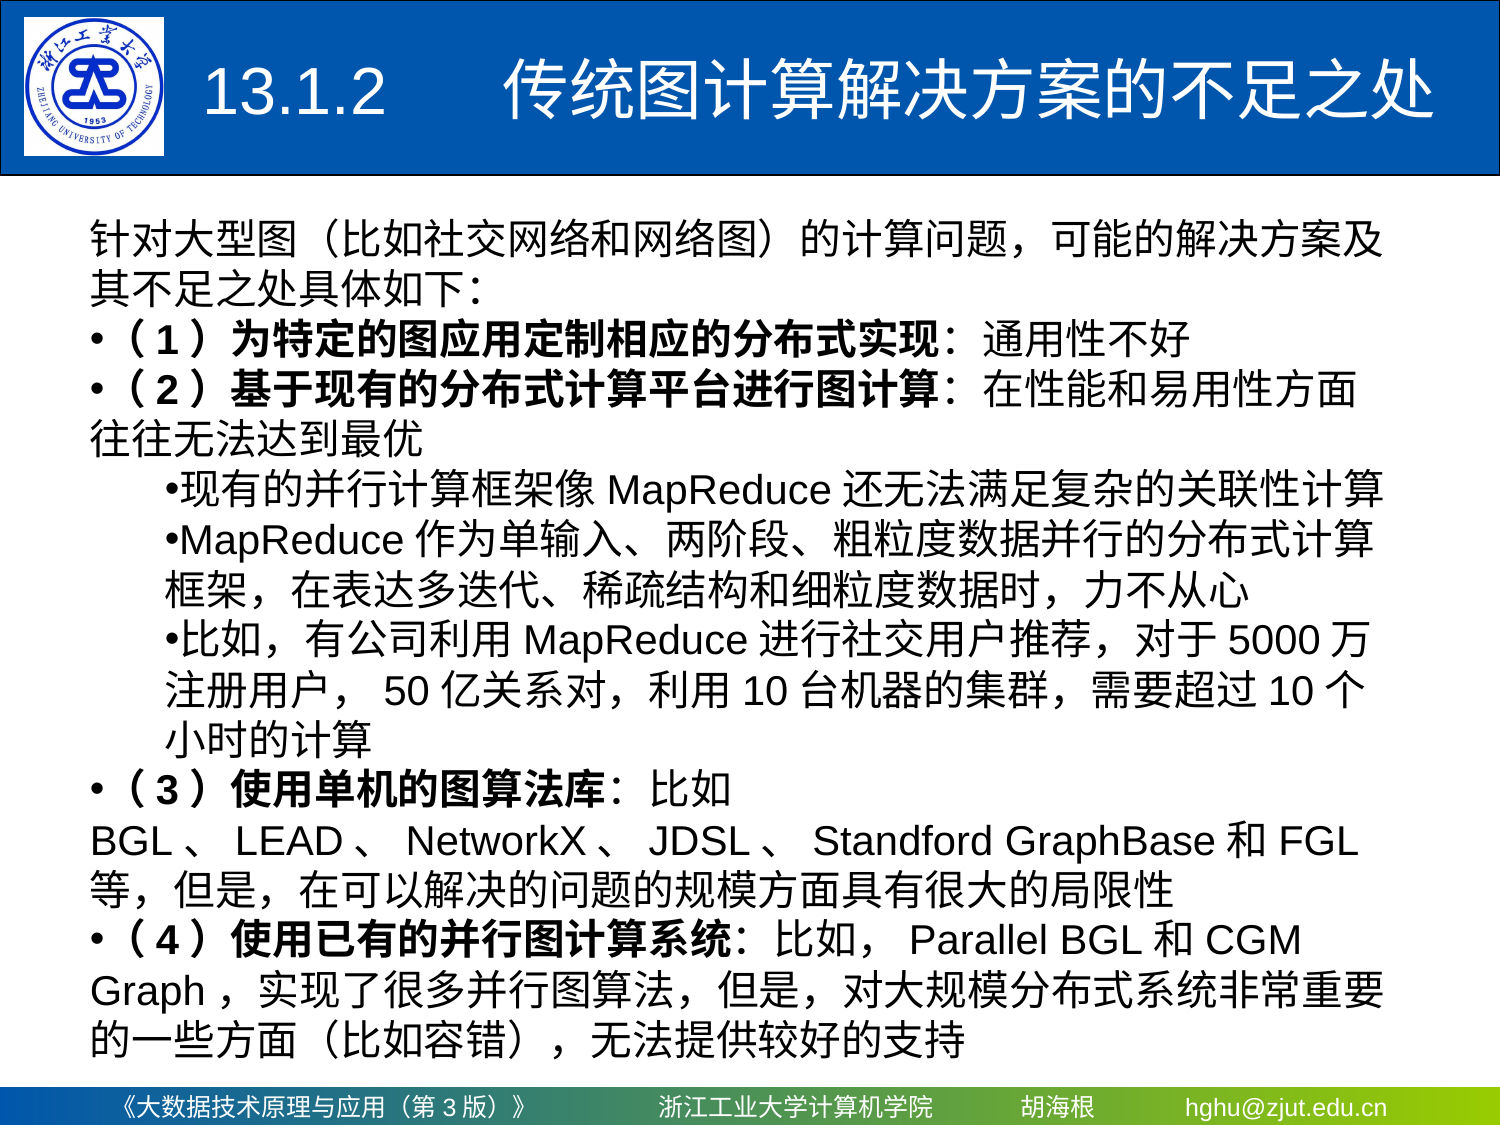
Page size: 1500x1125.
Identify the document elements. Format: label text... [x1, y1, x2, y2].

title 13.1.2 传统图计算解决方案的不足之处 [187, 12, 1500, 163]
text_box 针对大型图（比如社交网络和网络图）的计算问题，可能的解决方案及其不足之处具体如下： （1）为特定的图应用定制相应的分布式实现：通用性不好 （2）基于现有的分布式计算平台进行图计算：在性能和易用性方面往往无法达到最优 现有的并行计算框架像MapReduce还无法满足复杂的关联性计算 MapReduce作为单输入、两阶段、粗粒度数据并行的分布式计算框架，在表达多迭代、稀疏结构和细粒度数据时，力不从心 比如，有公司利用MapReduce进行社交用户推荐，对于5000万注册用户，50亿关系对，利用10台机器的集群，需要超过10个小时的计算 （3）使用单机的图算法库：比如BGL、LEAD、NetworkX、JDSL、Standford GraphBase和FGL等，但是，在可以解决的问题的规模方面具有很大的局限性 （4）使用已有的并行图计算系统：比如，Parallel BGL和CGM Graph，实现了很多并行图算法，但是，对大规模分布式系统非常重要的一些方面（比如容错），无法提供较好的支持 [74, 205, 1413, 1071]
picture [24, 17, 164, 156]
